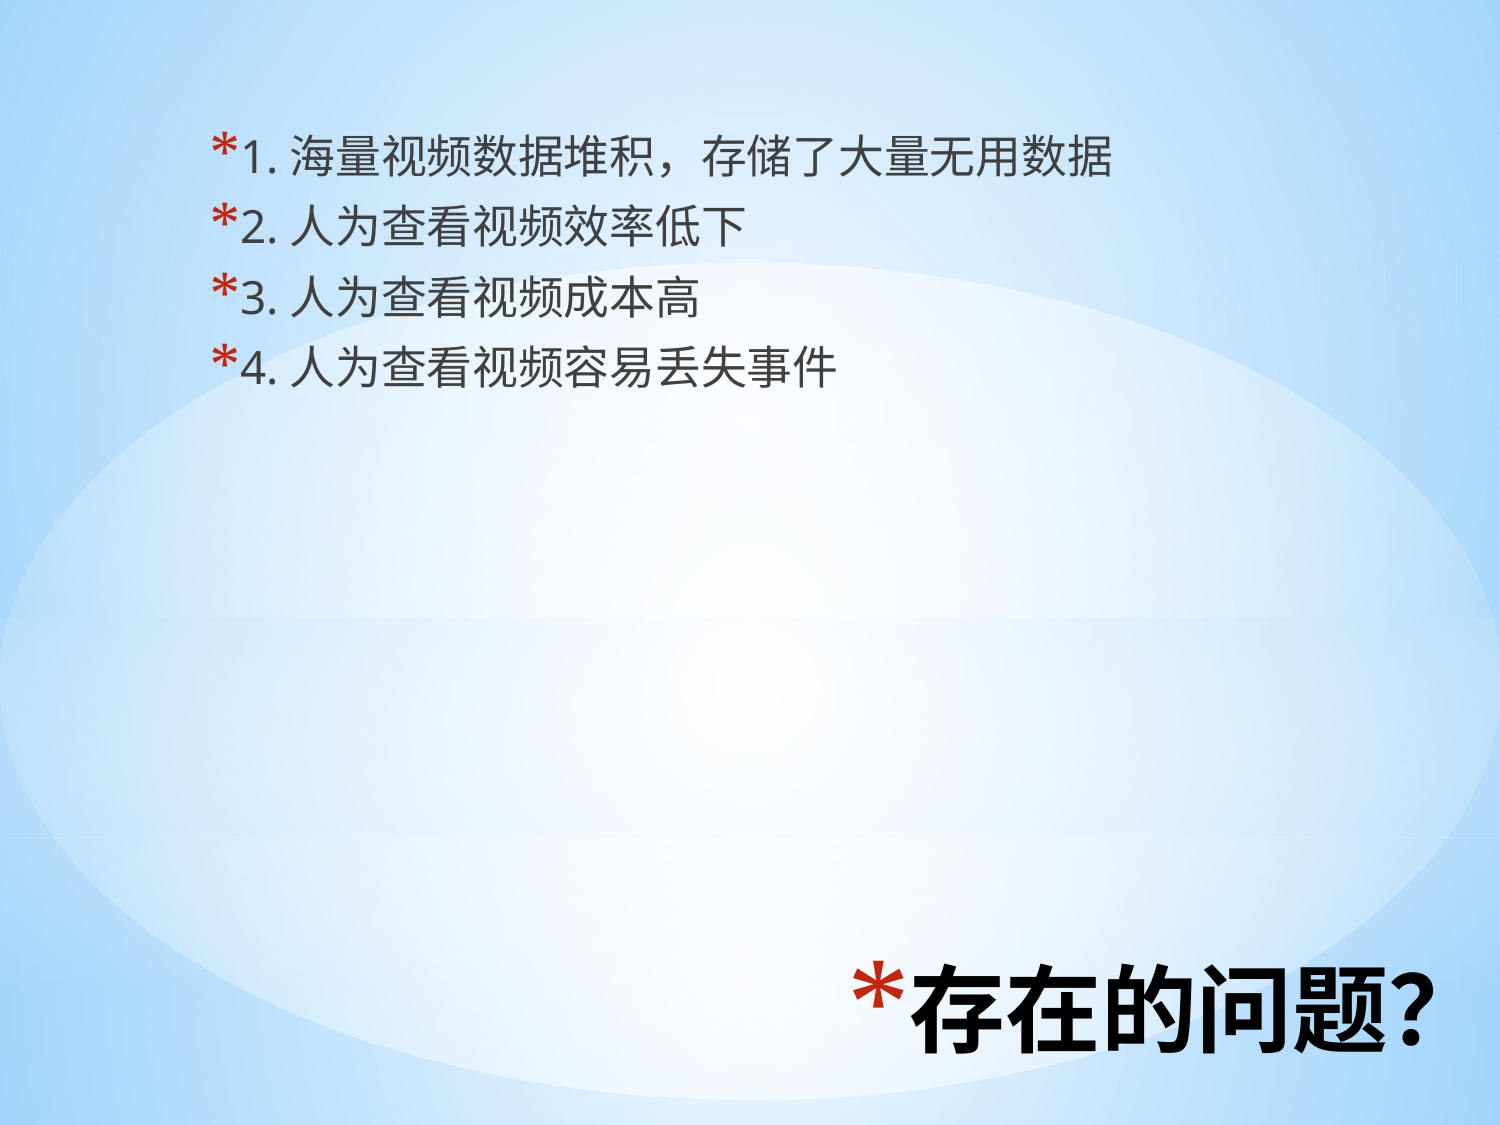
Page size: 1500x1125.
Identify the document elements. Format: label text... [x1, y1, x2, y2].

list 1.海量视频数据堆积，存储了大量无用数据 2.人为查看视频效率低下 3.人为查看视频成本高 4.人为查看视频容易丢失事件 [187, 120, 1238, 690]
title 存在的问题？ [431, 941, 1500, 1125]
